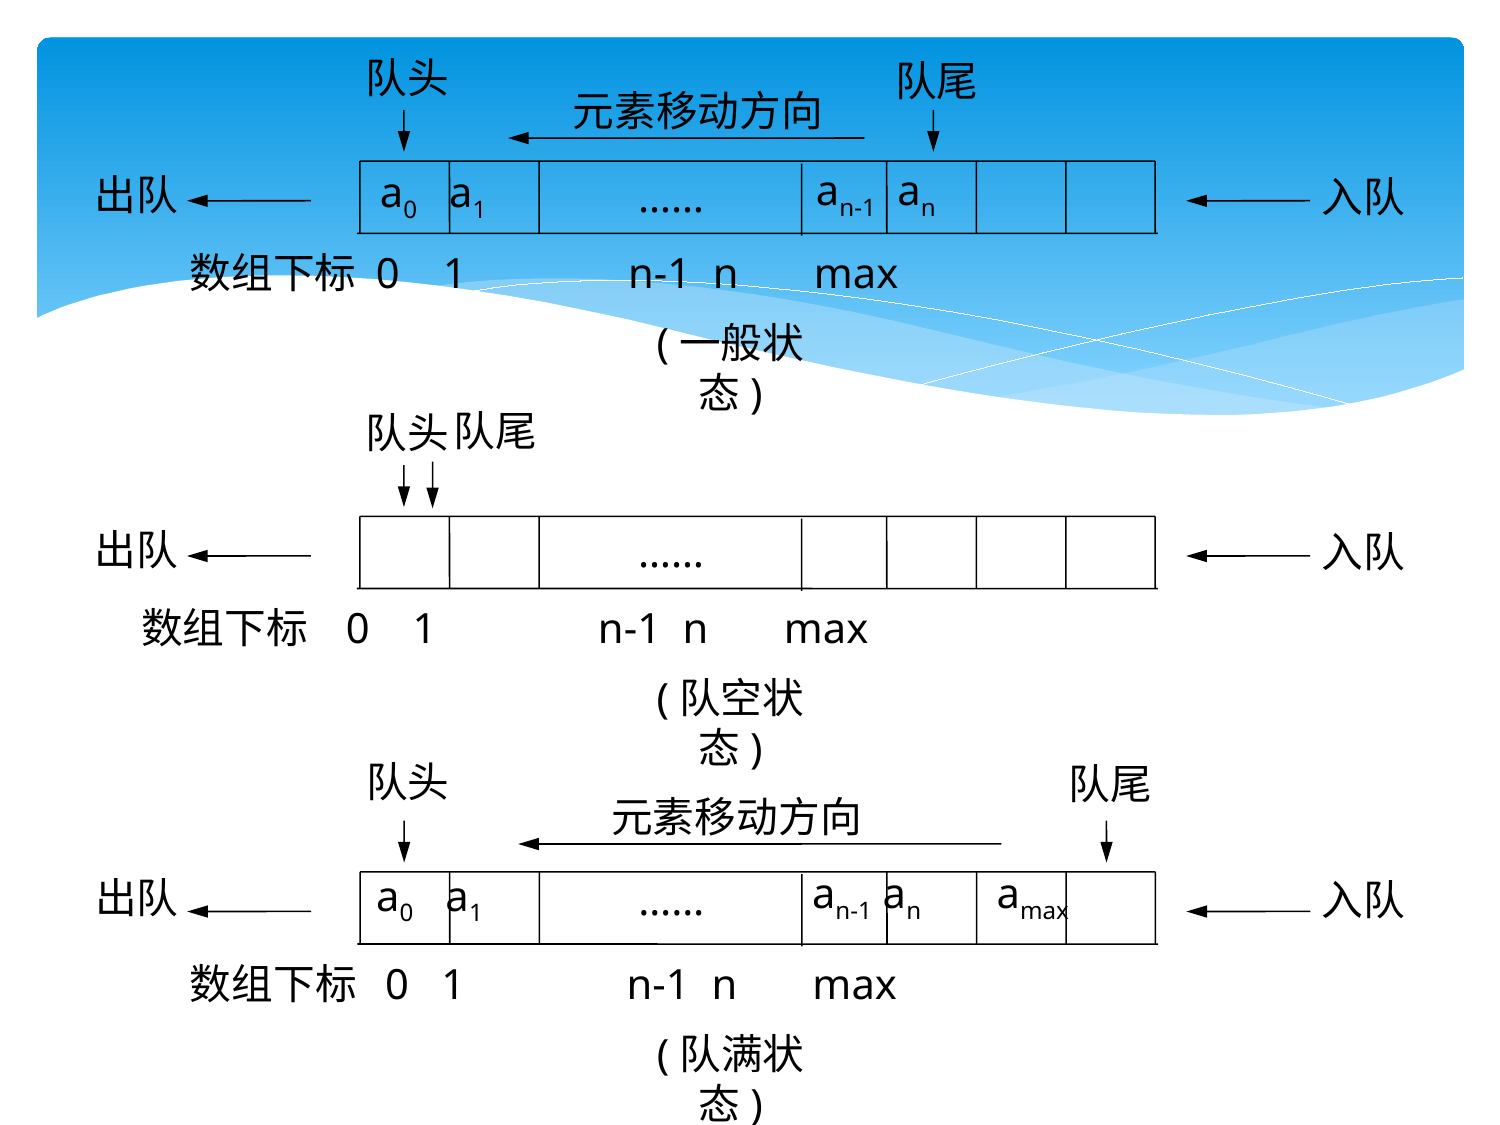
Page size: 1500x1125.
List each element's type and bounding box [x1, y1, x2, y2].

text_box [49, 397, 1450, 727]
text_box [49, 755, 1451, 1082]
text_box [49, 44, 1450, 372]
